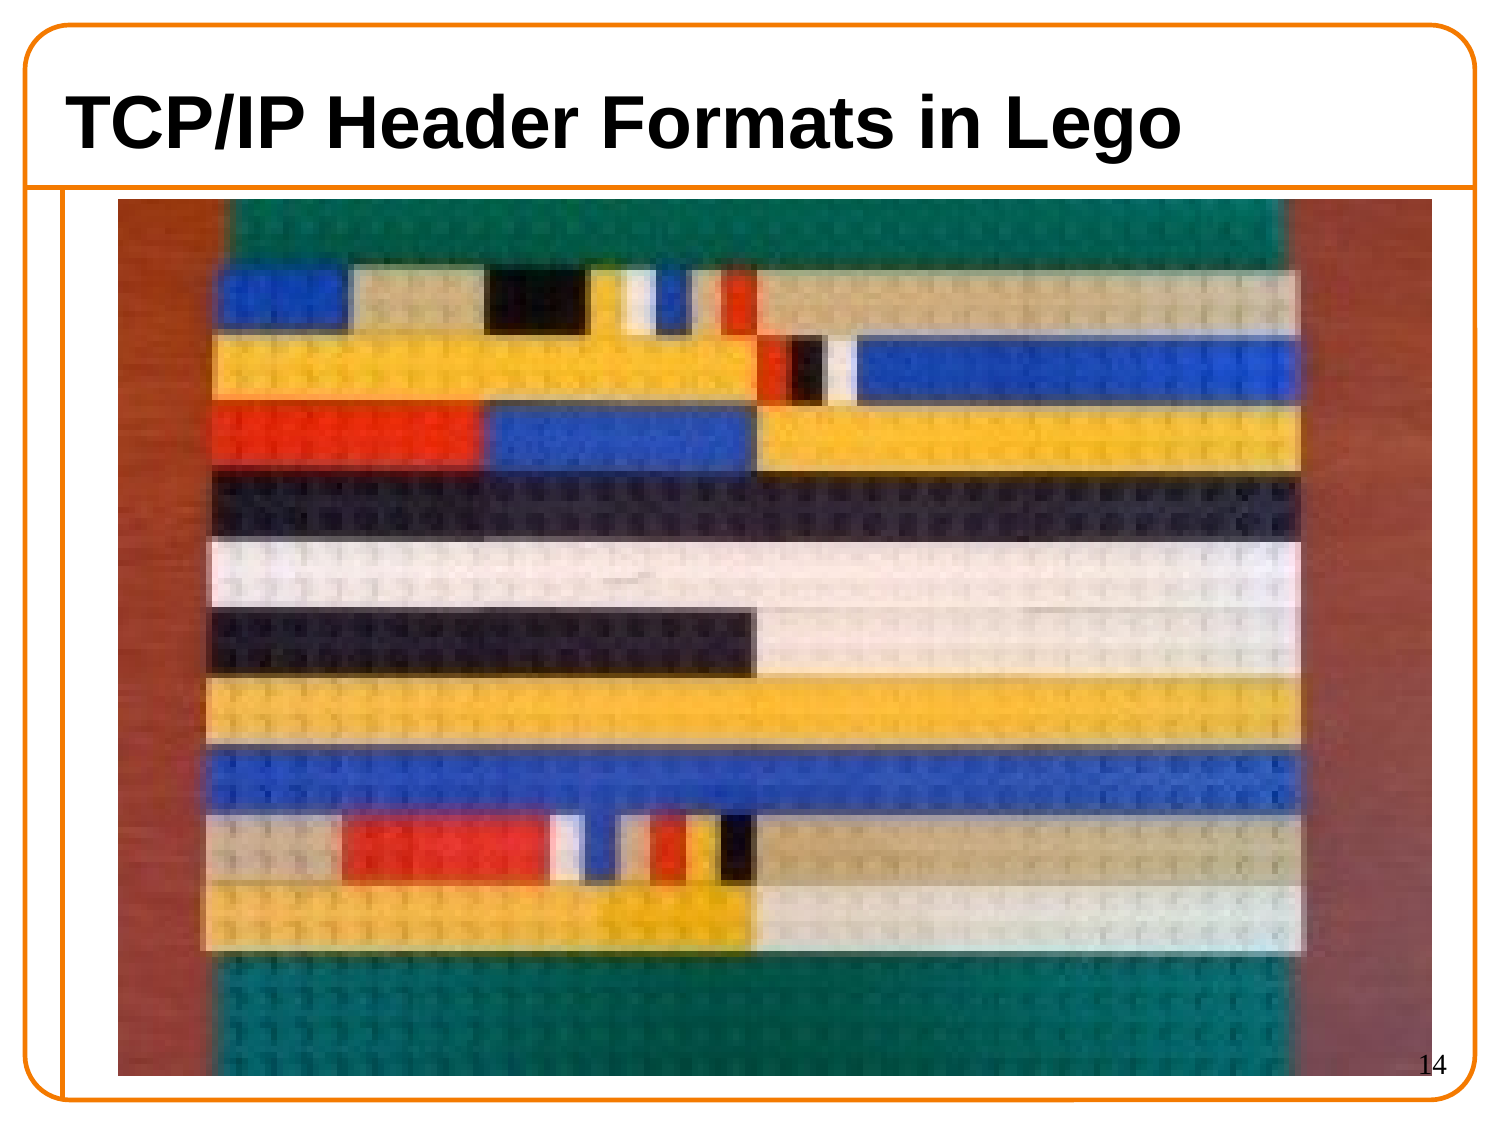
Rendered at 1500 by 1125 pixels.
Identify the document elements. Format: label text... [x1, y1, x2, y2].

title TCP/IP Header Formats in Lego [50, 62, 1374, 175]
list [99, 199, 1451, 1076]
slide_number 14 [1312, 1037, 1463, 1101]
